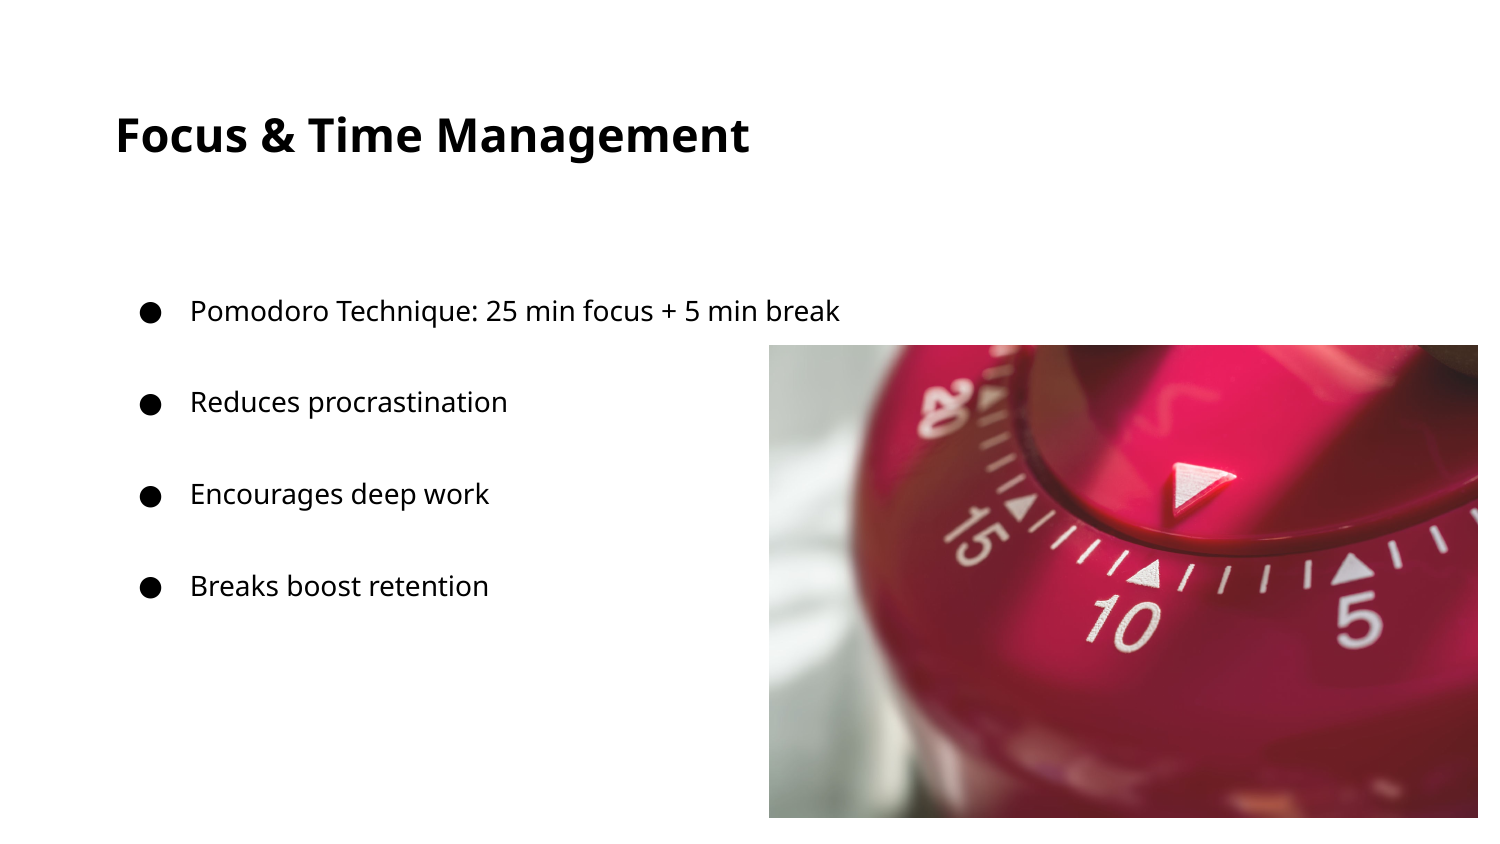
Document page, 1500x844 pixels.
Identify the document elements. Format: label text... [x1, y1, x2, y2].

title Focus & Time Management [99, 99, 1041, 157]
text_box [99, 157, 655, 213]
text_box Pomodoro Technique: 25 min focus + 5 min break Reduces procrastination Encourages deep work Breaks boost retention [99, 230, 1353, 653]
picture [768, 345, 1478, 818]
